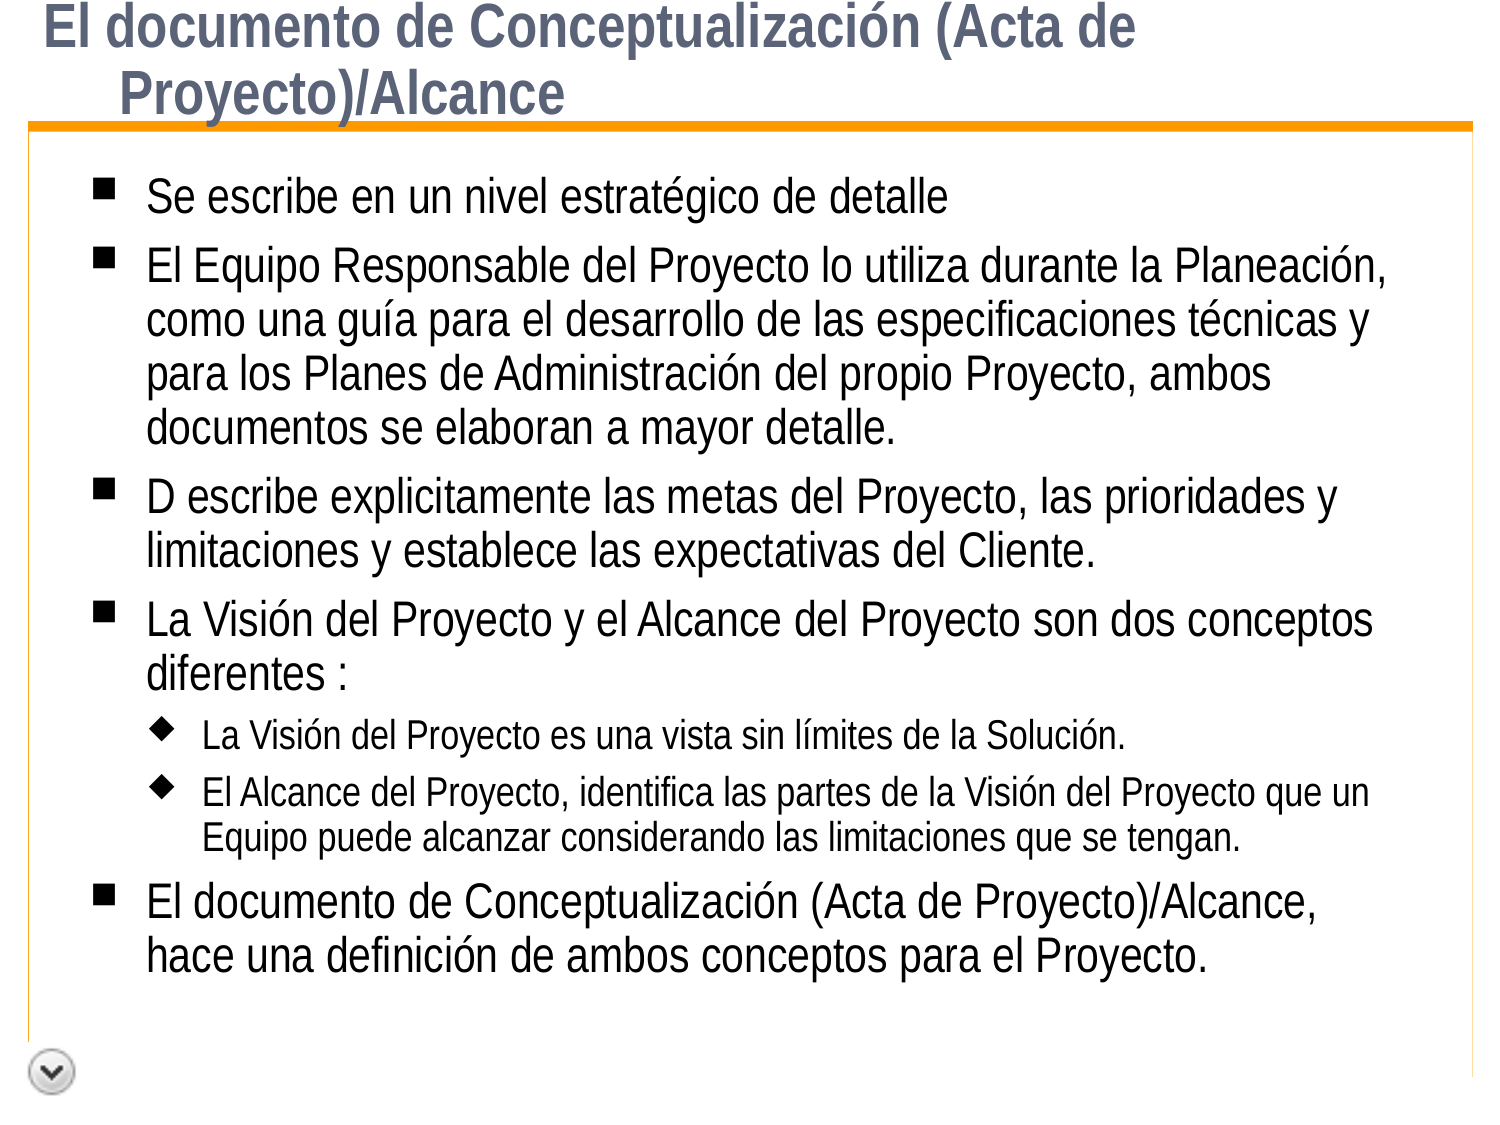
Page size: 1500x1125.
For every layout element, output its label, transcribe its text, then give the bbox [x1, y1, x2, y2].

picture [24, 1042, 81, 1103]
list Se escribe en un nivel estratégico de detalle El Equipo Responsable del Proyecto lo utiliza durante la Planeación, como una guía para el desarrollo de las especificaciones técnicas y para los Planes de Administración del propio Proyecto, ambos documentos se elaboran a mayor detalle. D escribe explicitamente las metas del Proyecto, las prioridades y limitaciones y establece las expectativas del Cliente. La Visión del Proyecto y el Alcance del Proyecto son dos conceptos diferentes : La Visión del Proyecto es una vista sin límites de la Solución. El Alcance del Proyecto, identifica las partes de la Visión del Proyecto que un Equipo puede alcanzar considerando las limitaciones que se tengan. El documento de Conceptualización (Acta de Proyecto)/Alcance, hace una definición de ambos conceptos para el Proyecto. [74, 162, 1426, 1090]
title El documento de Conceptualización (Acta de Proyecto)/Alcance [27, 0, 1426, 138]
